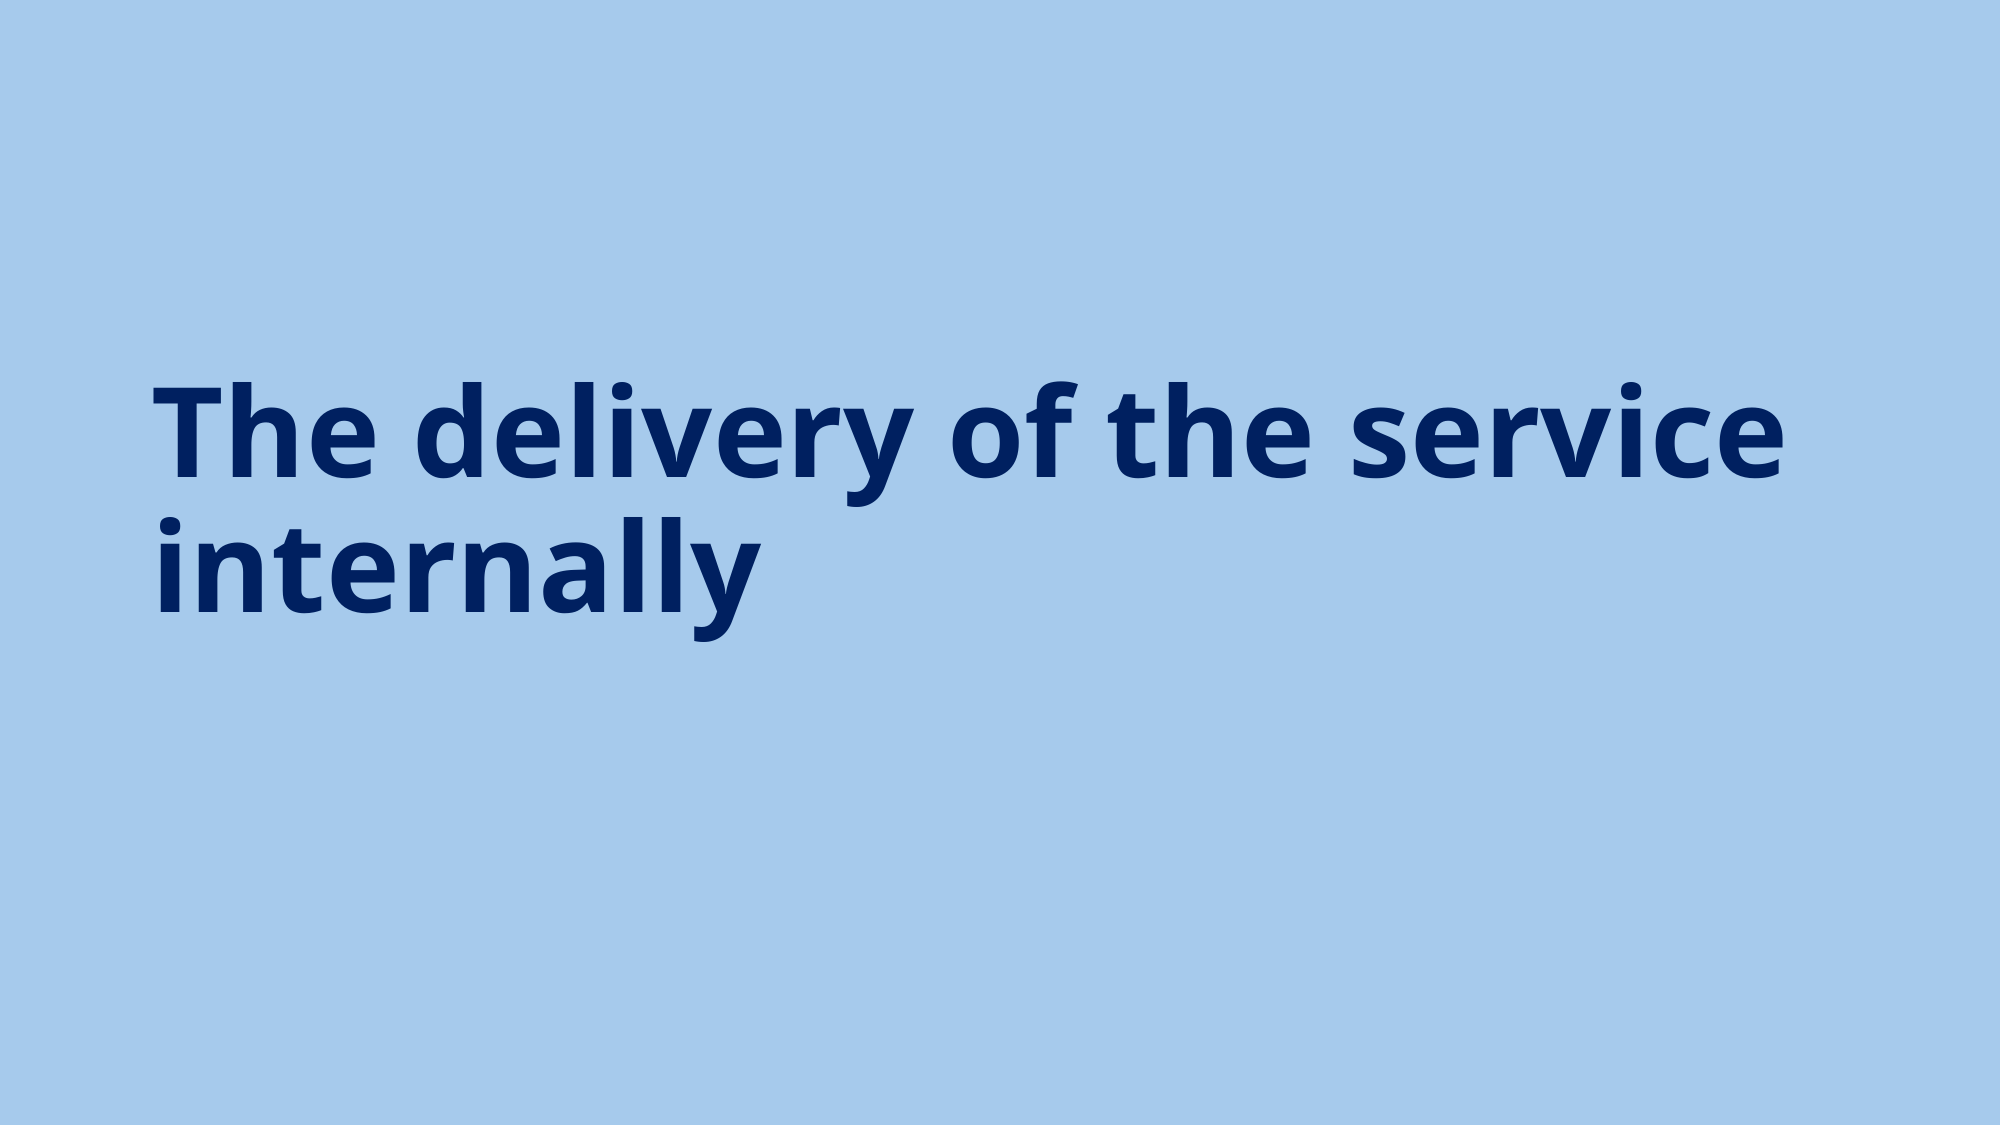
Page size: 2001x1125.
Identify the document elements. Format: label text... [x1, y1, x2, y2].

title The delivery of the service internally [136, 280, 1862, 647]
